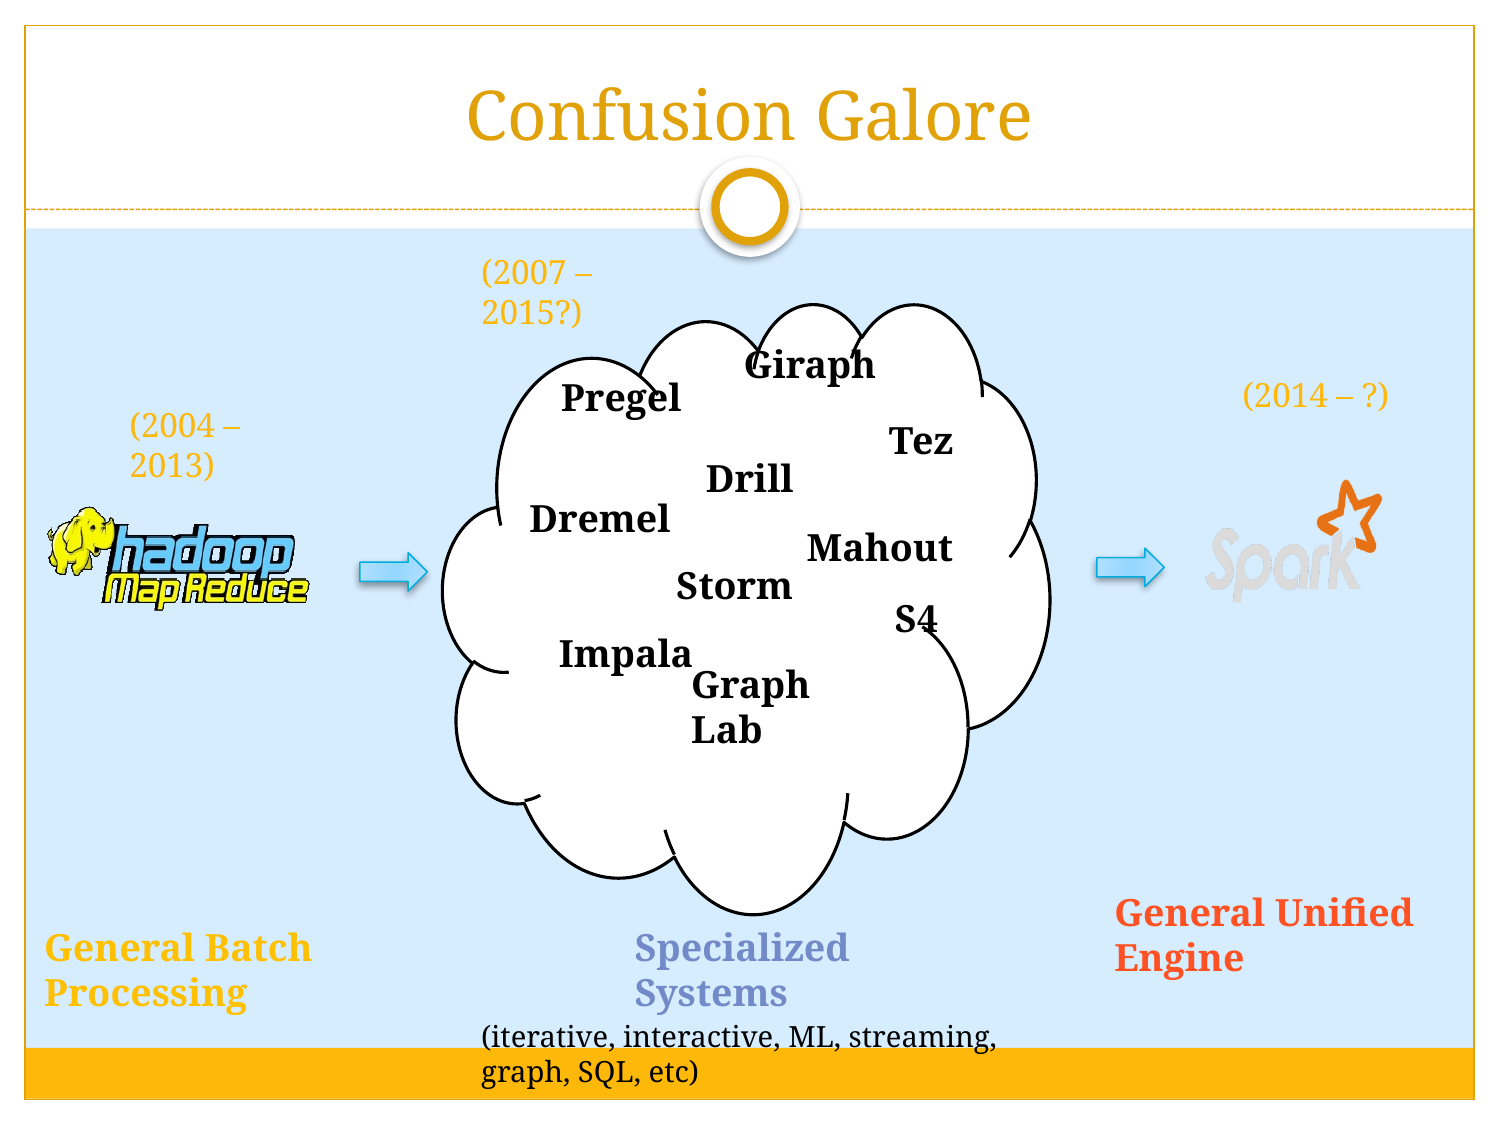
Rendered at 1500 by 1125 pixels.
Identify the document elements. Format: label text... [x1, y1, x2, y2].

text_box Mahout [791, 516, 998, 577]
text_box Tez [873, 409, 1005, 470]
text_box Storm [661, 554, 822, 615]
text_box Pregel [546, 367, 715, 427]
text_box General Batch Processing [29, 916, 430, 1022]
text_box (2007 – 2015?) [466, 243, 670, 339]
text_box General Unified Engine [1099, 881, 1500, 987]
text_box S4 [880, 587, 1011, 648]
text_box [359, 551, 428, 592]
text_box Giraph [729, 333, 904, 394]
text_box (2004 – 2013) [114, 397, 318, 492]
picture [41, 503, 311, 614]
text_box Drill [691, 447, 822, 508]
text_box (iterative, interactive, ML, streaming, graph, SQL, etc) [466, 1011, 1071, 1096]
picture [1201, 469, 1385, 614]
text_box Impala [544, 622, 715, 683]
title Confusion Galore [49, 37, 1450, 162]
text_box [1096, 547, 1165, 588]
text_box [440, 303, 1052, 916]
text_box Dremel [514, 487, 691, 548]
text_box (2014 – ?) [1227, 366, 1431, 421]
text_box Specialized Systems [620, 916, 927, 1011]
text_box GraphLab [676, 654, 837, 759]
